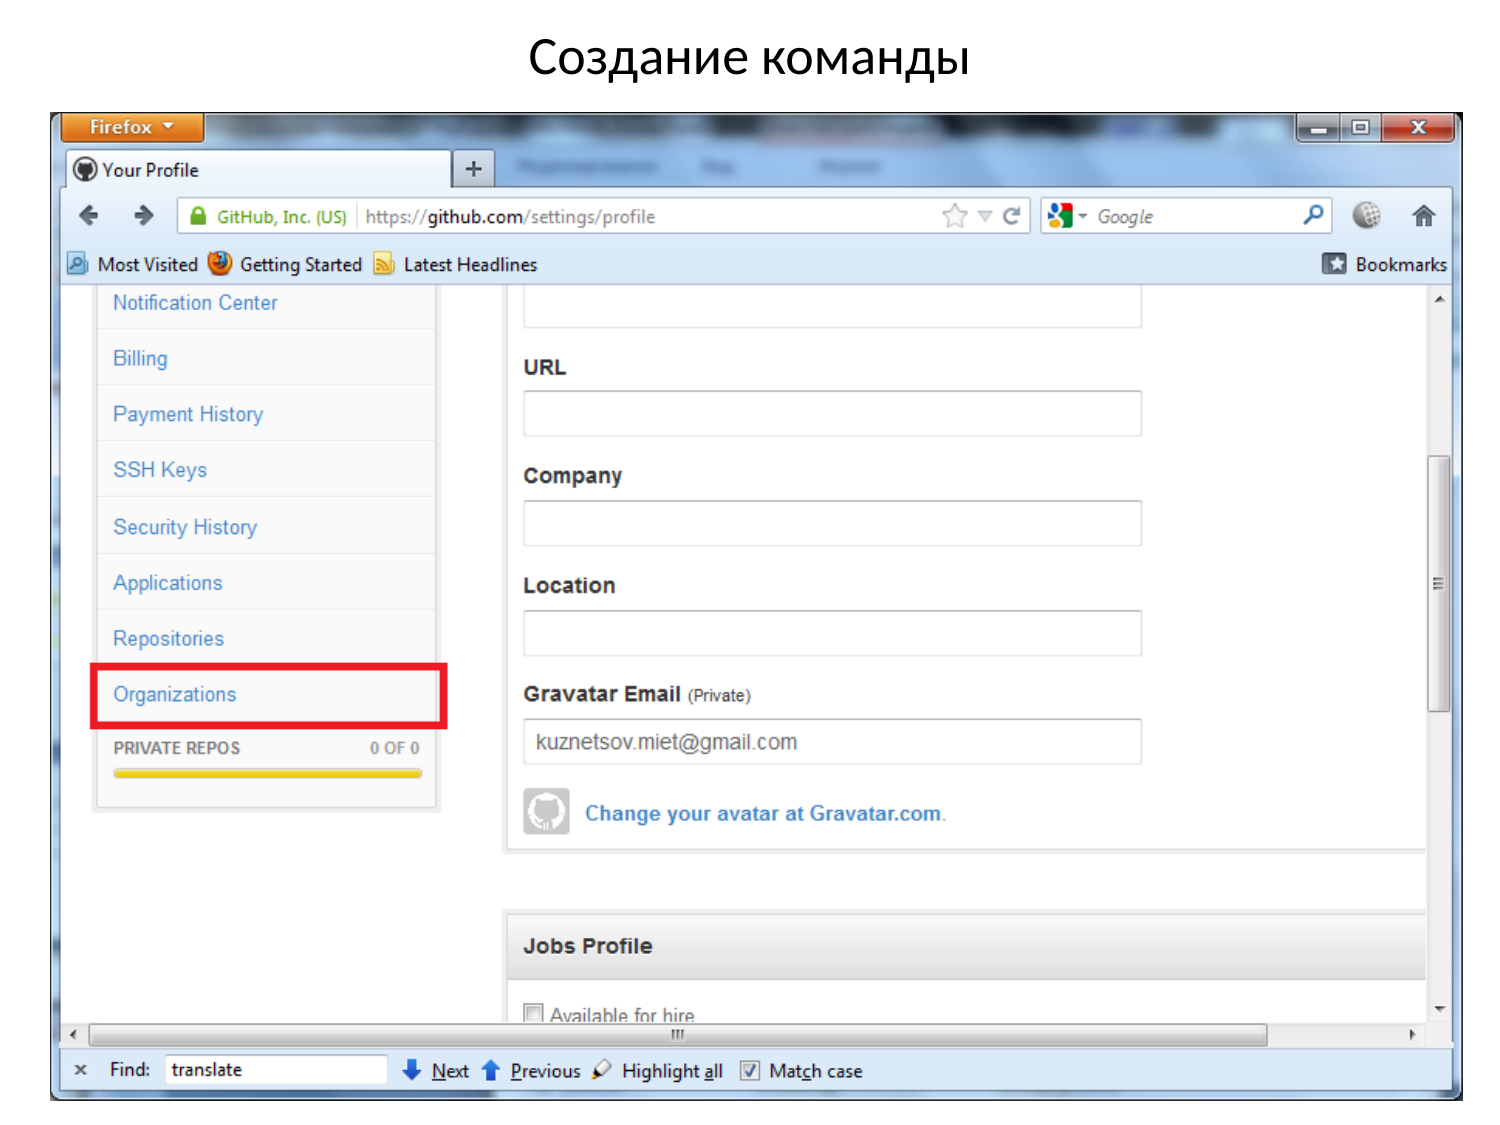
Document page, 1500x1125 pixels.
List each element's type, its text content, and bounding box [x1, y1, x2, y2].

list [49, 112, 1463, 1102]
title Создание команды [75, 12, 1425, 93]
